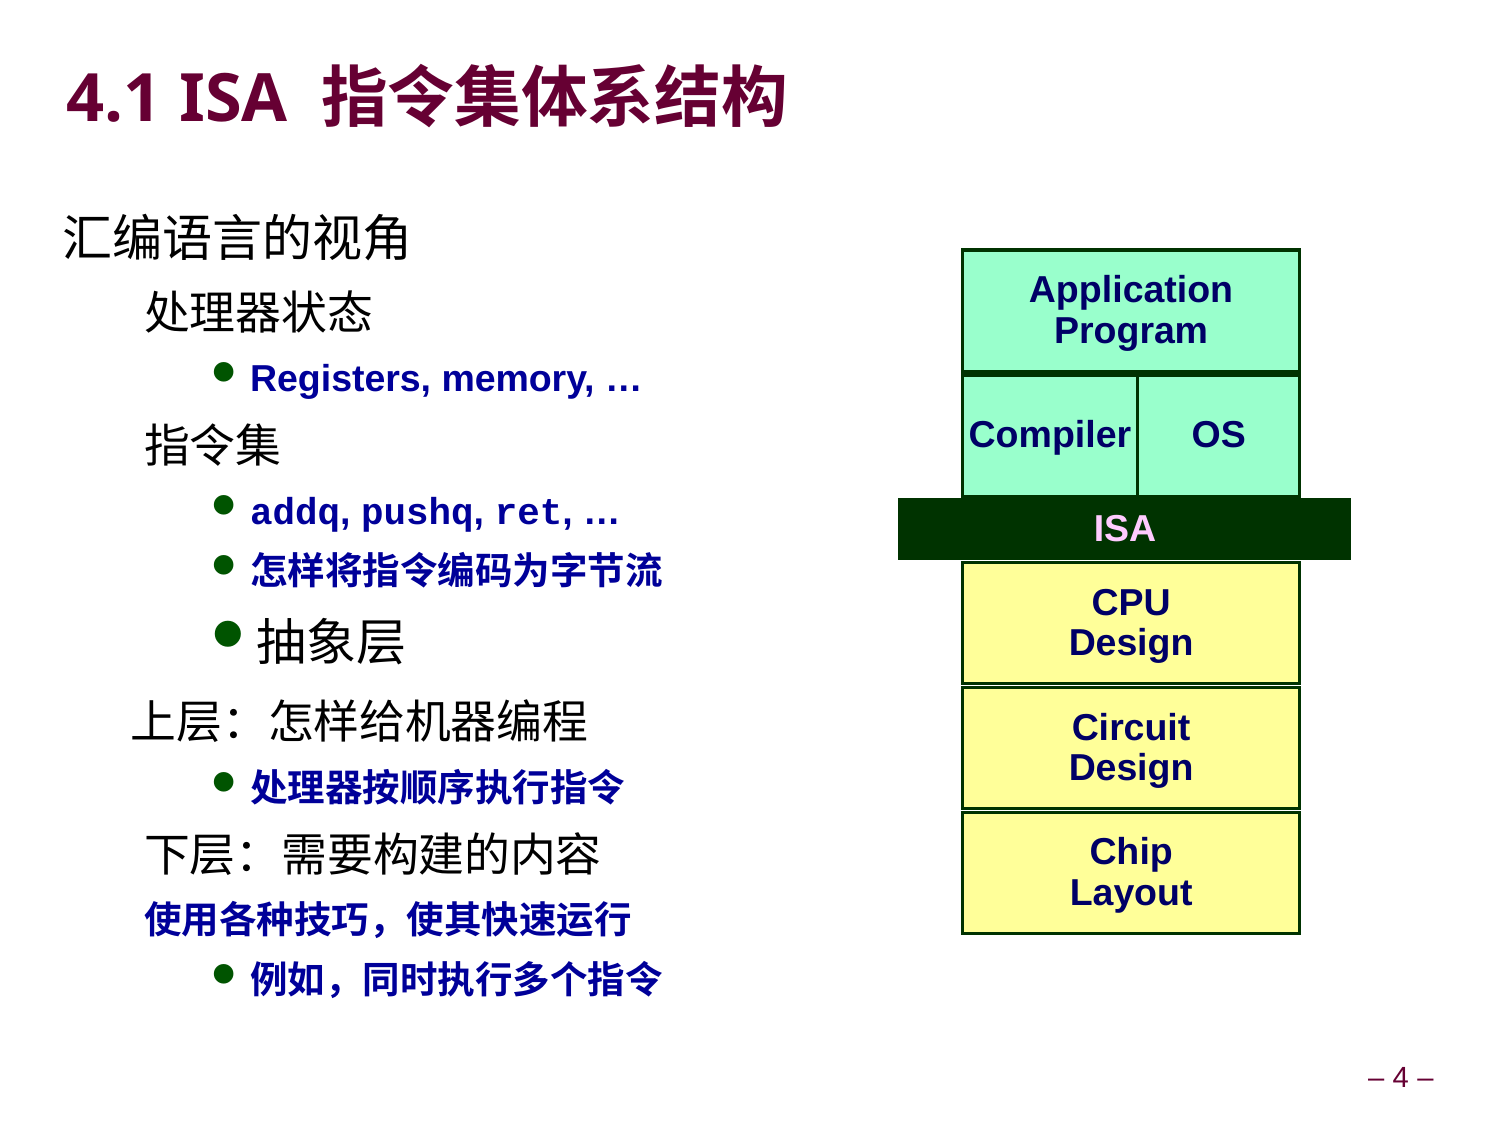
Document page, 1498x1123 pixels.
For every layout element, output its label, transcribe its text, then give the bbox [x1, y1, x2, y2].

title 4.1 ISA 指令集体系结构 [66, 40, 1462, 162]
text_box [899, 249, 1351, 934]
list 汇编语言的视角 处理器状态 Registers, memory, … 指令集 addq, pushq, ret, … 怎样将指令编码为字节流 抽象层 上层：怎样给机器编程 处理器按顺序执行指令 下层：需要构建的内容 使用各种技巧，使其快速运行 例如，同时执行多个指令 [47, 187, 851, 1056]
